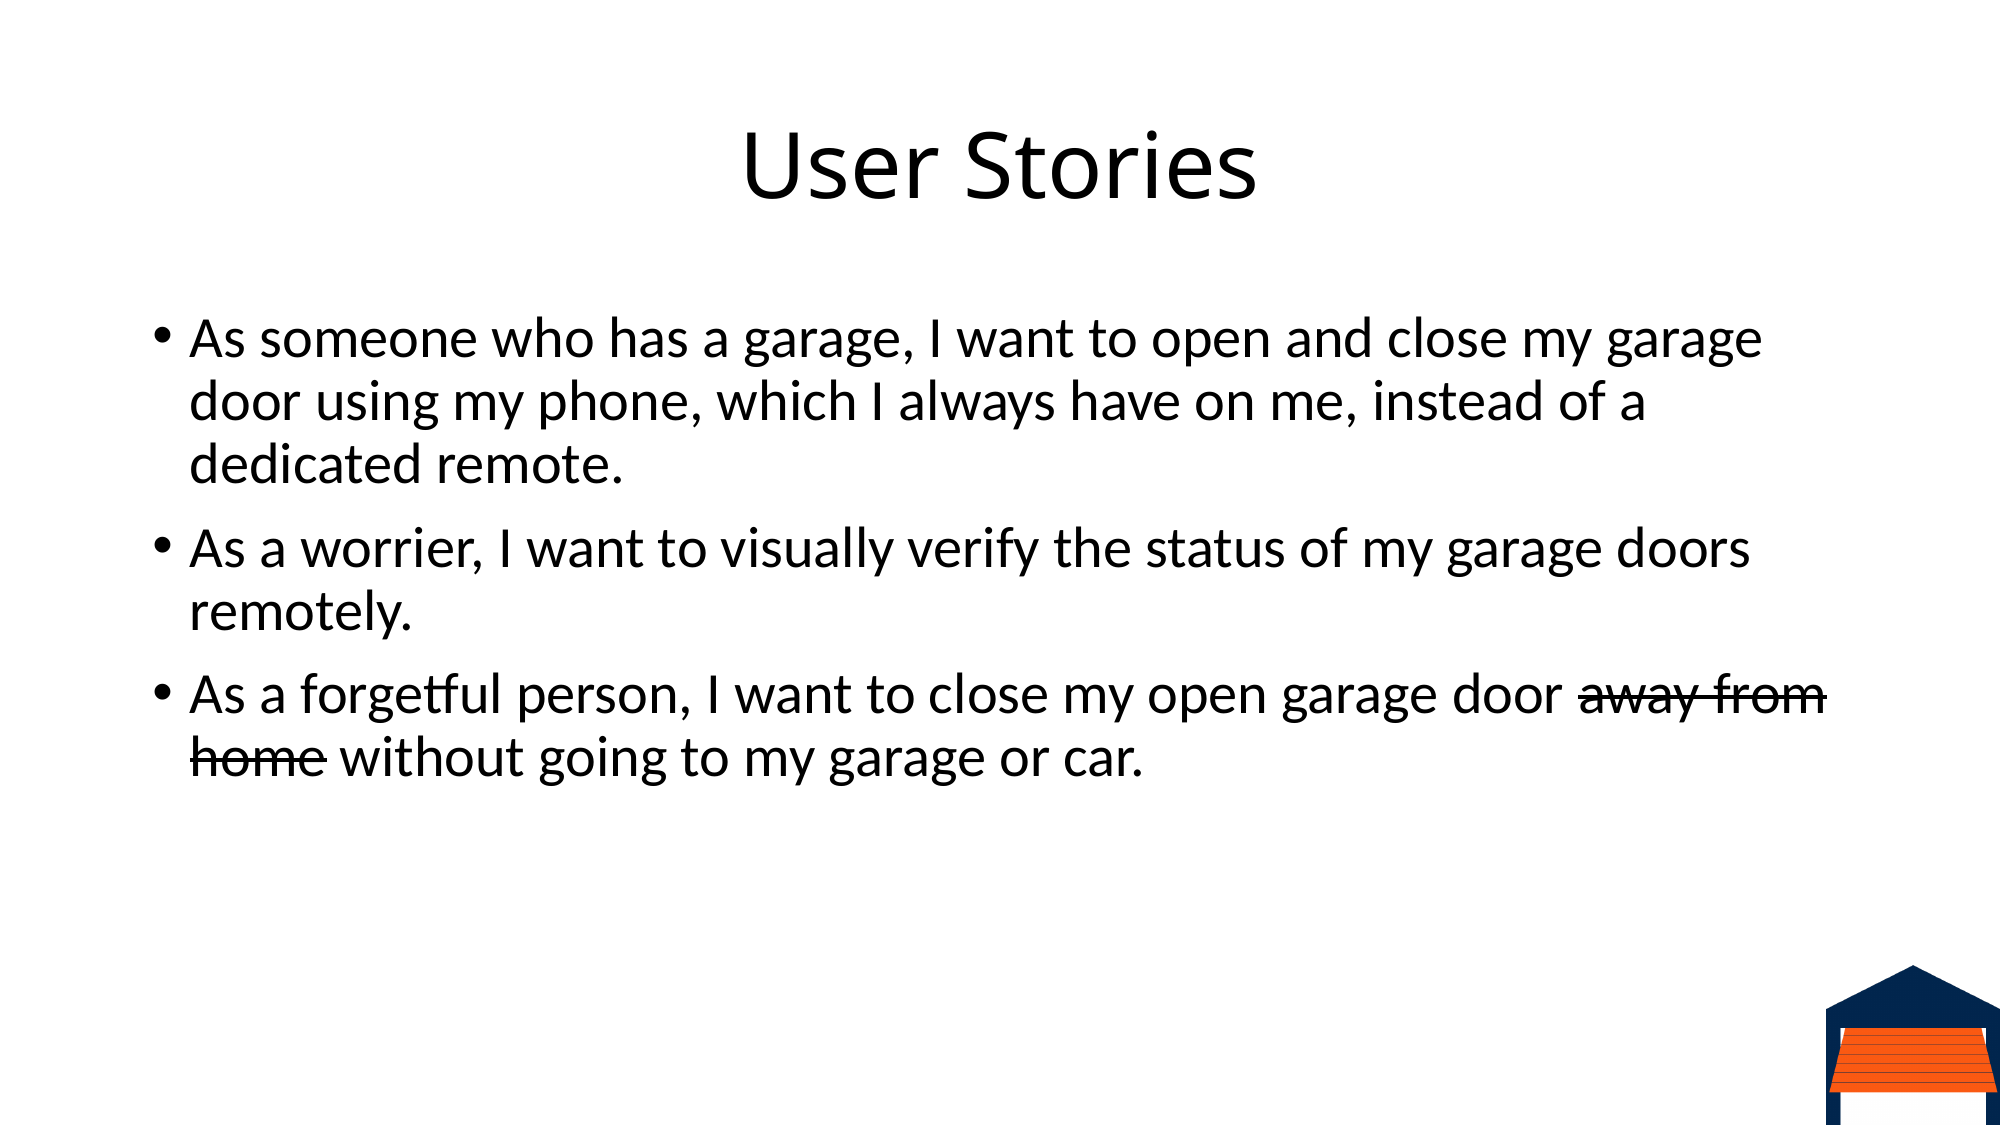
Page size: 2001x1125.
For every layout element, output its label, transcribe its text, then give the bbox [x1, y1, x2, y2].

picture [1826, 965, 2000, 1125]
title User Stories [137, 59, 1863, 278]
list As someone who has a garage, I want to open and close my garage door using my phone, which I always have on me, instead of a dedicated remote. As a worrier, I want to visually verify the status of my garage doors remotely. As a forgetful person, I want to close my open garage door away from home without going to my garage or car. [137, 299, 1863, 1014]
